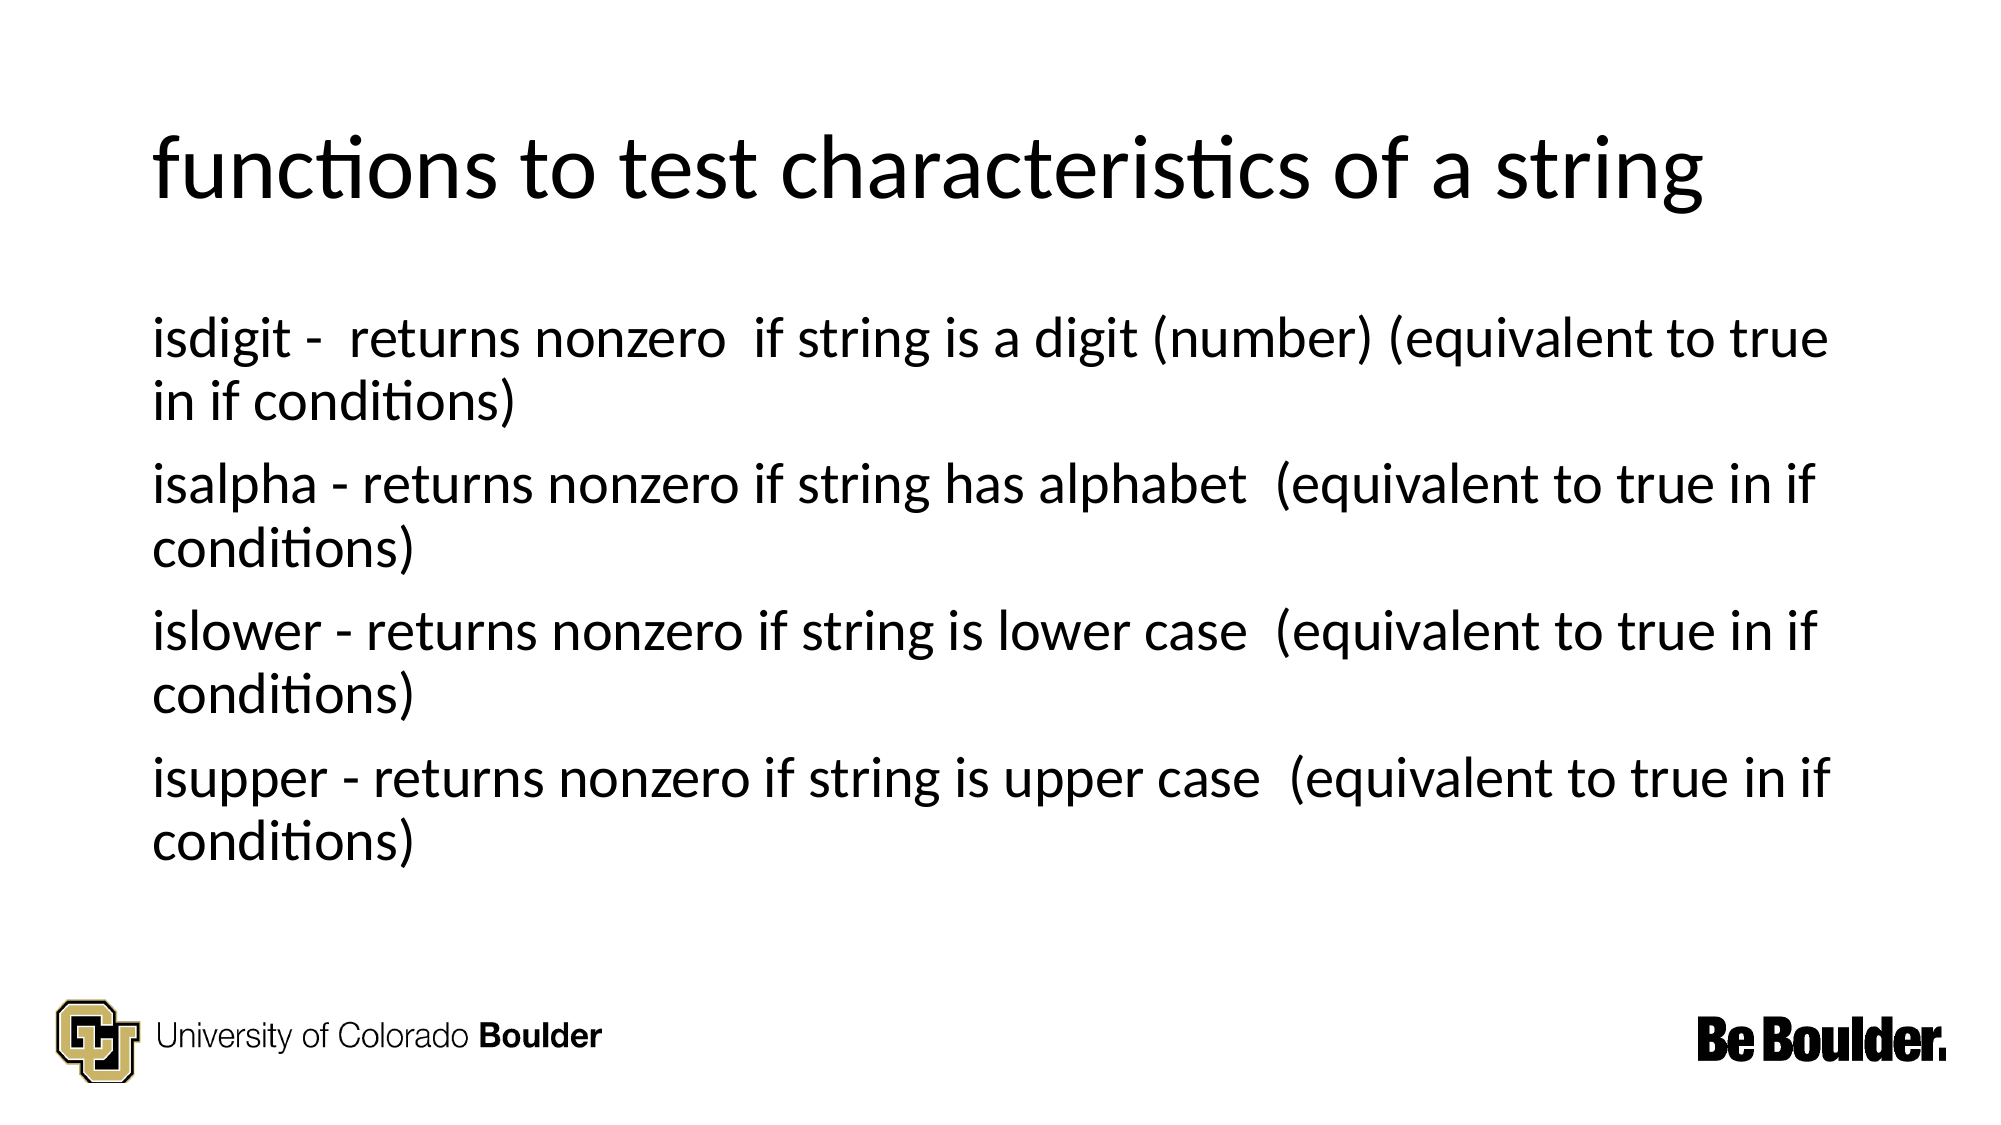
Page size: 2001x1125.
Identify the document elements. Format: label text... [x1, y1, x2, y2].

list isdigit - returns nonzero if string is a digit (number) (equivalent to true in if conditions) isalpha - returns nonzero if string has alphabet (equivalent to true in if conditions) islower - returns nonzero if string is lower case (equivalent to true in if conditions) isupper - returns nonzero if string is upper case (equivalent to true in if conditions) [137, 299, 1863, 1014]
title functions to test characteristics of a string [137, 59, 1863, 278]
picture [1605, 999, 1946, 1083]
picture [55, 999, 634, 1083]
